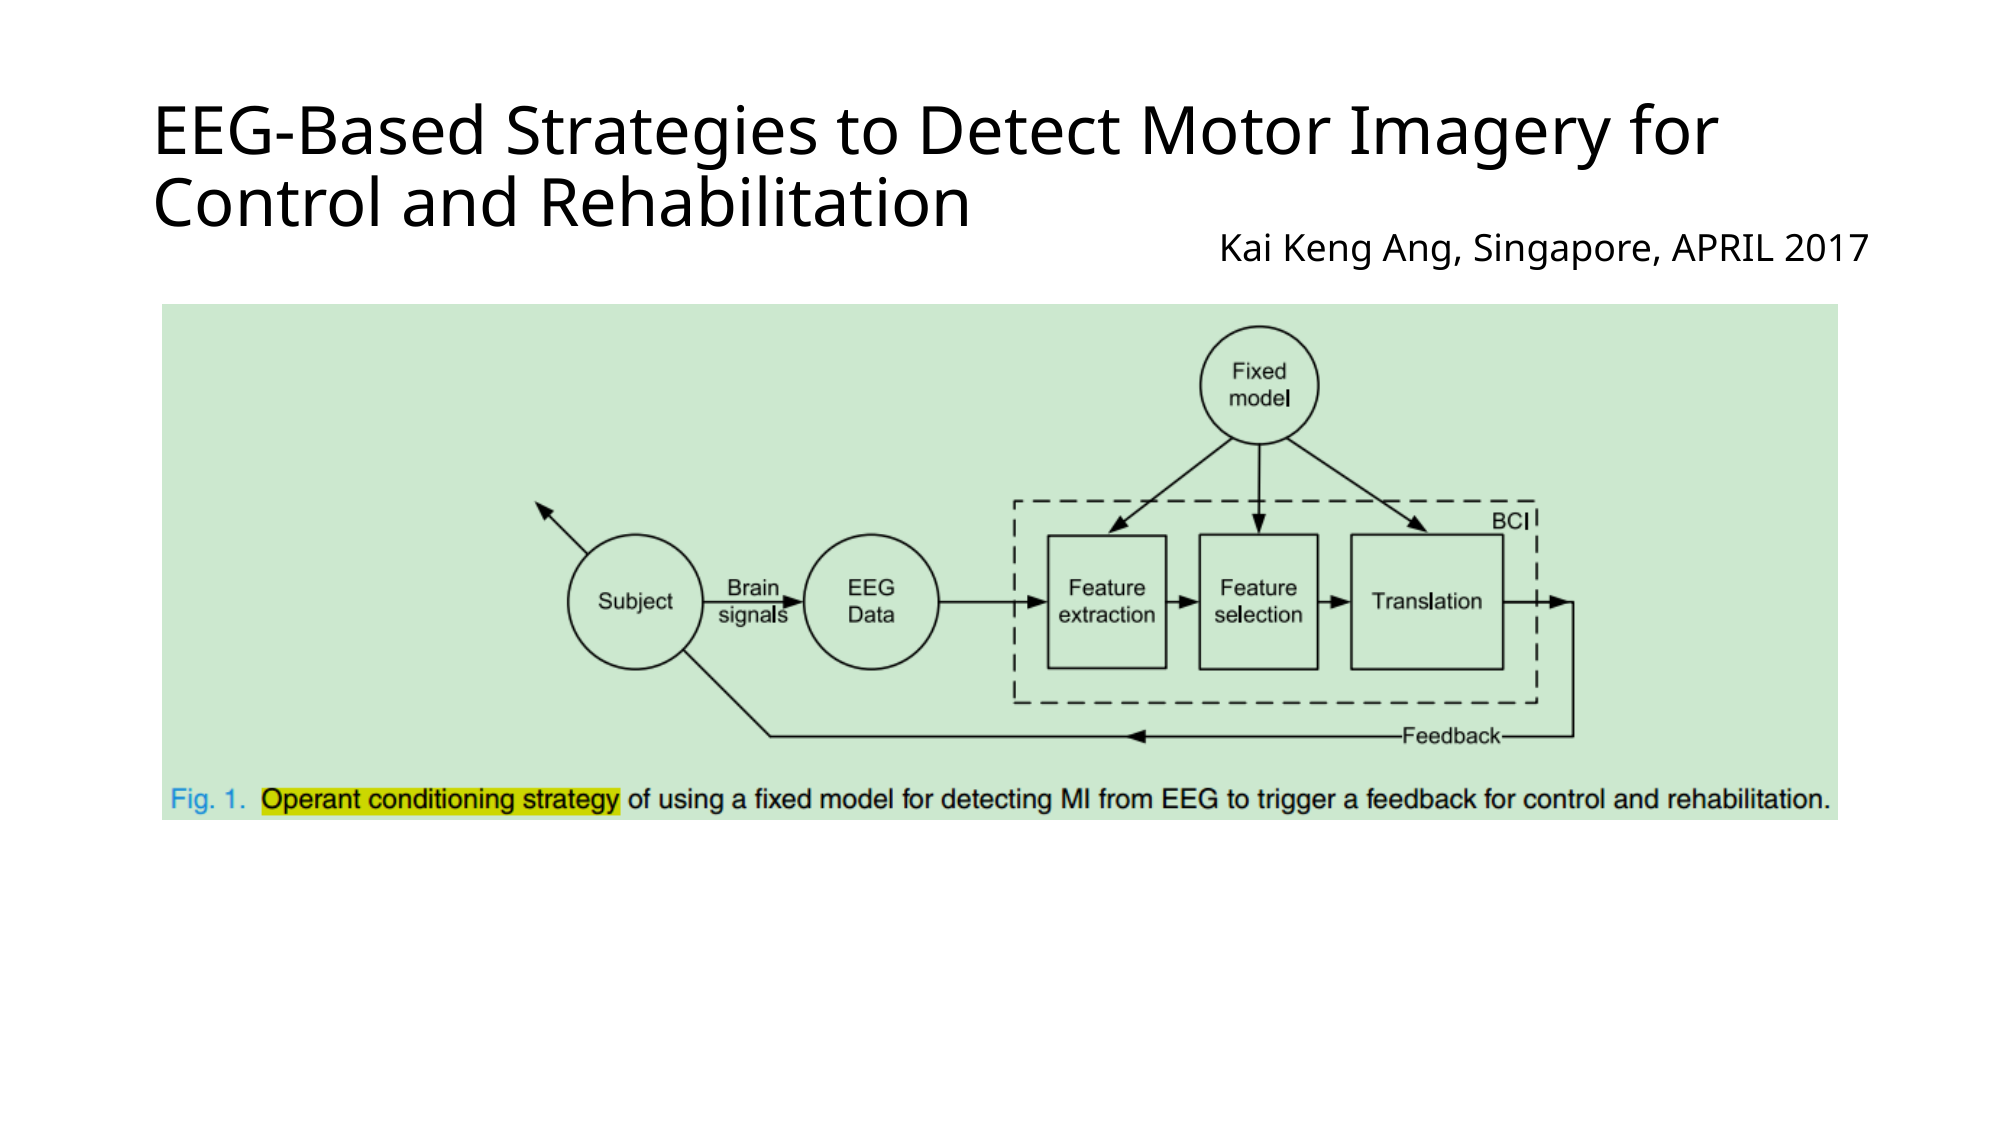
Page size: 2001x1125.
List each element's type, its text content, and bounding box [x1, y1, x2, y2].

title EEG-Based Strategies to Detect Motor Imagery for Control and Rehabilitation [137, 59, 1863, 278]
text_box Kai Keng Ang, Singapore, APRIL 2017 [1204, 216, 1885, 277]
picture [162, 304, 1838, 821]
